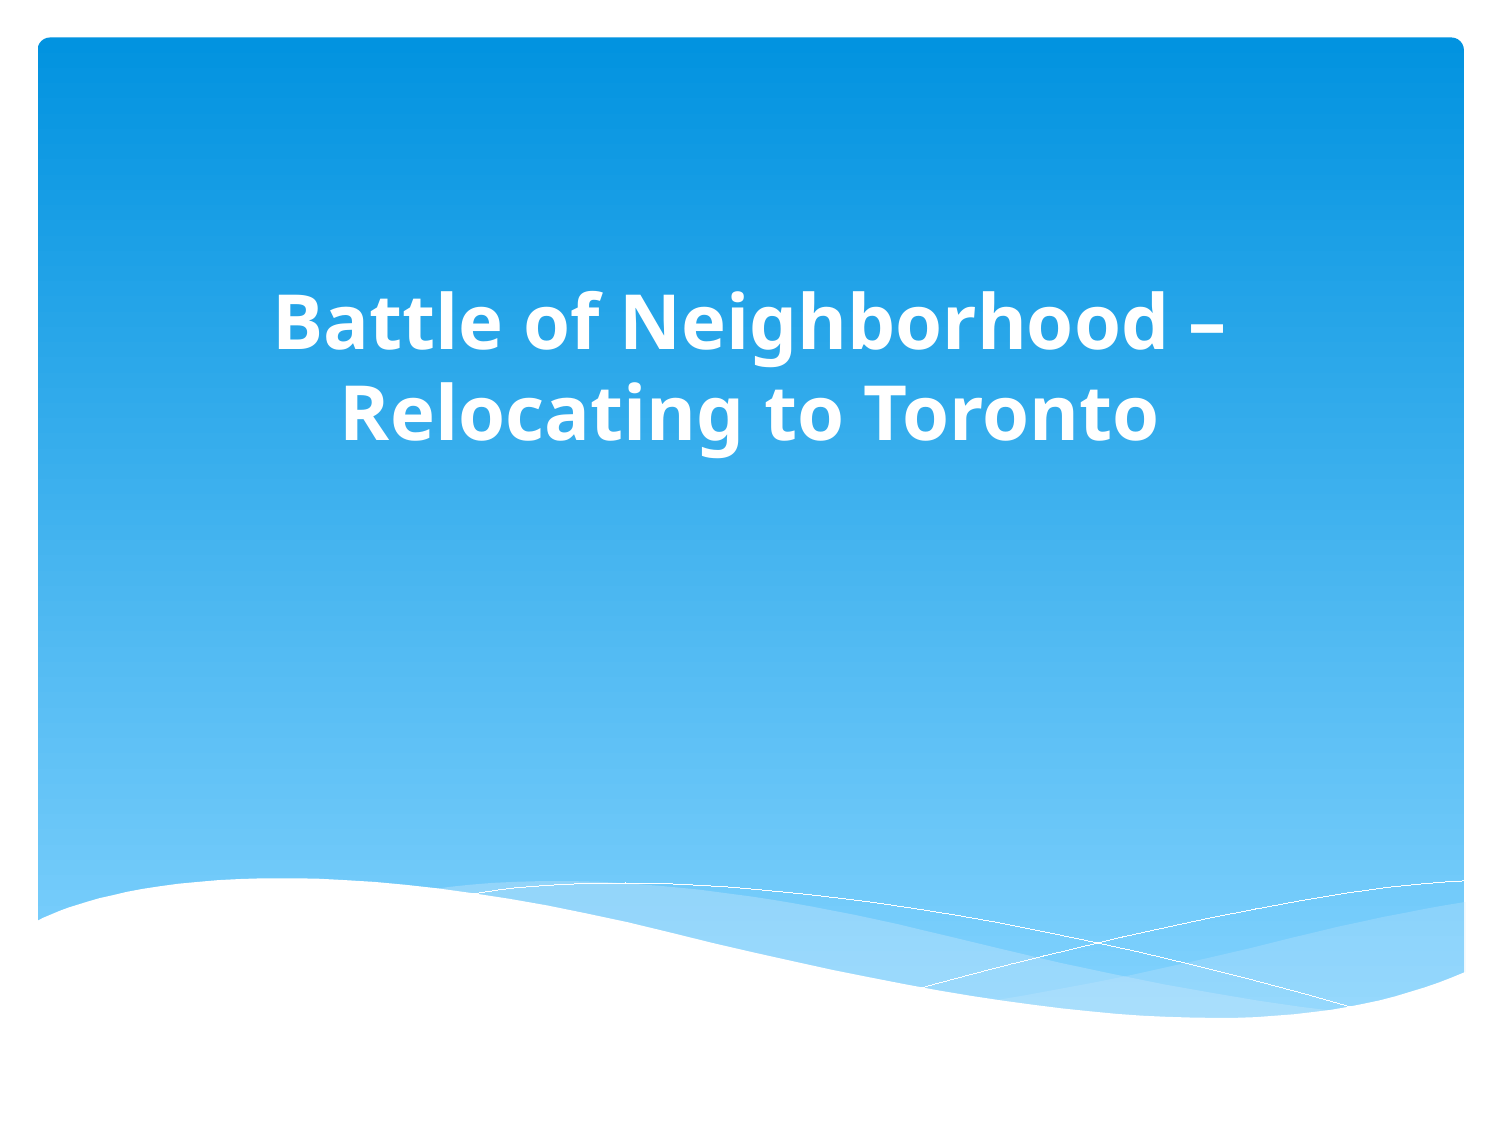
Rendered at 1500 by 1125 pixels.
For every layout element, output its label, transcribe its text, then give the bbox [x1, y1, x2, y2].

title Battle of Neighborhood – Relocating to Toronto [112, 262, 1388, 555]
